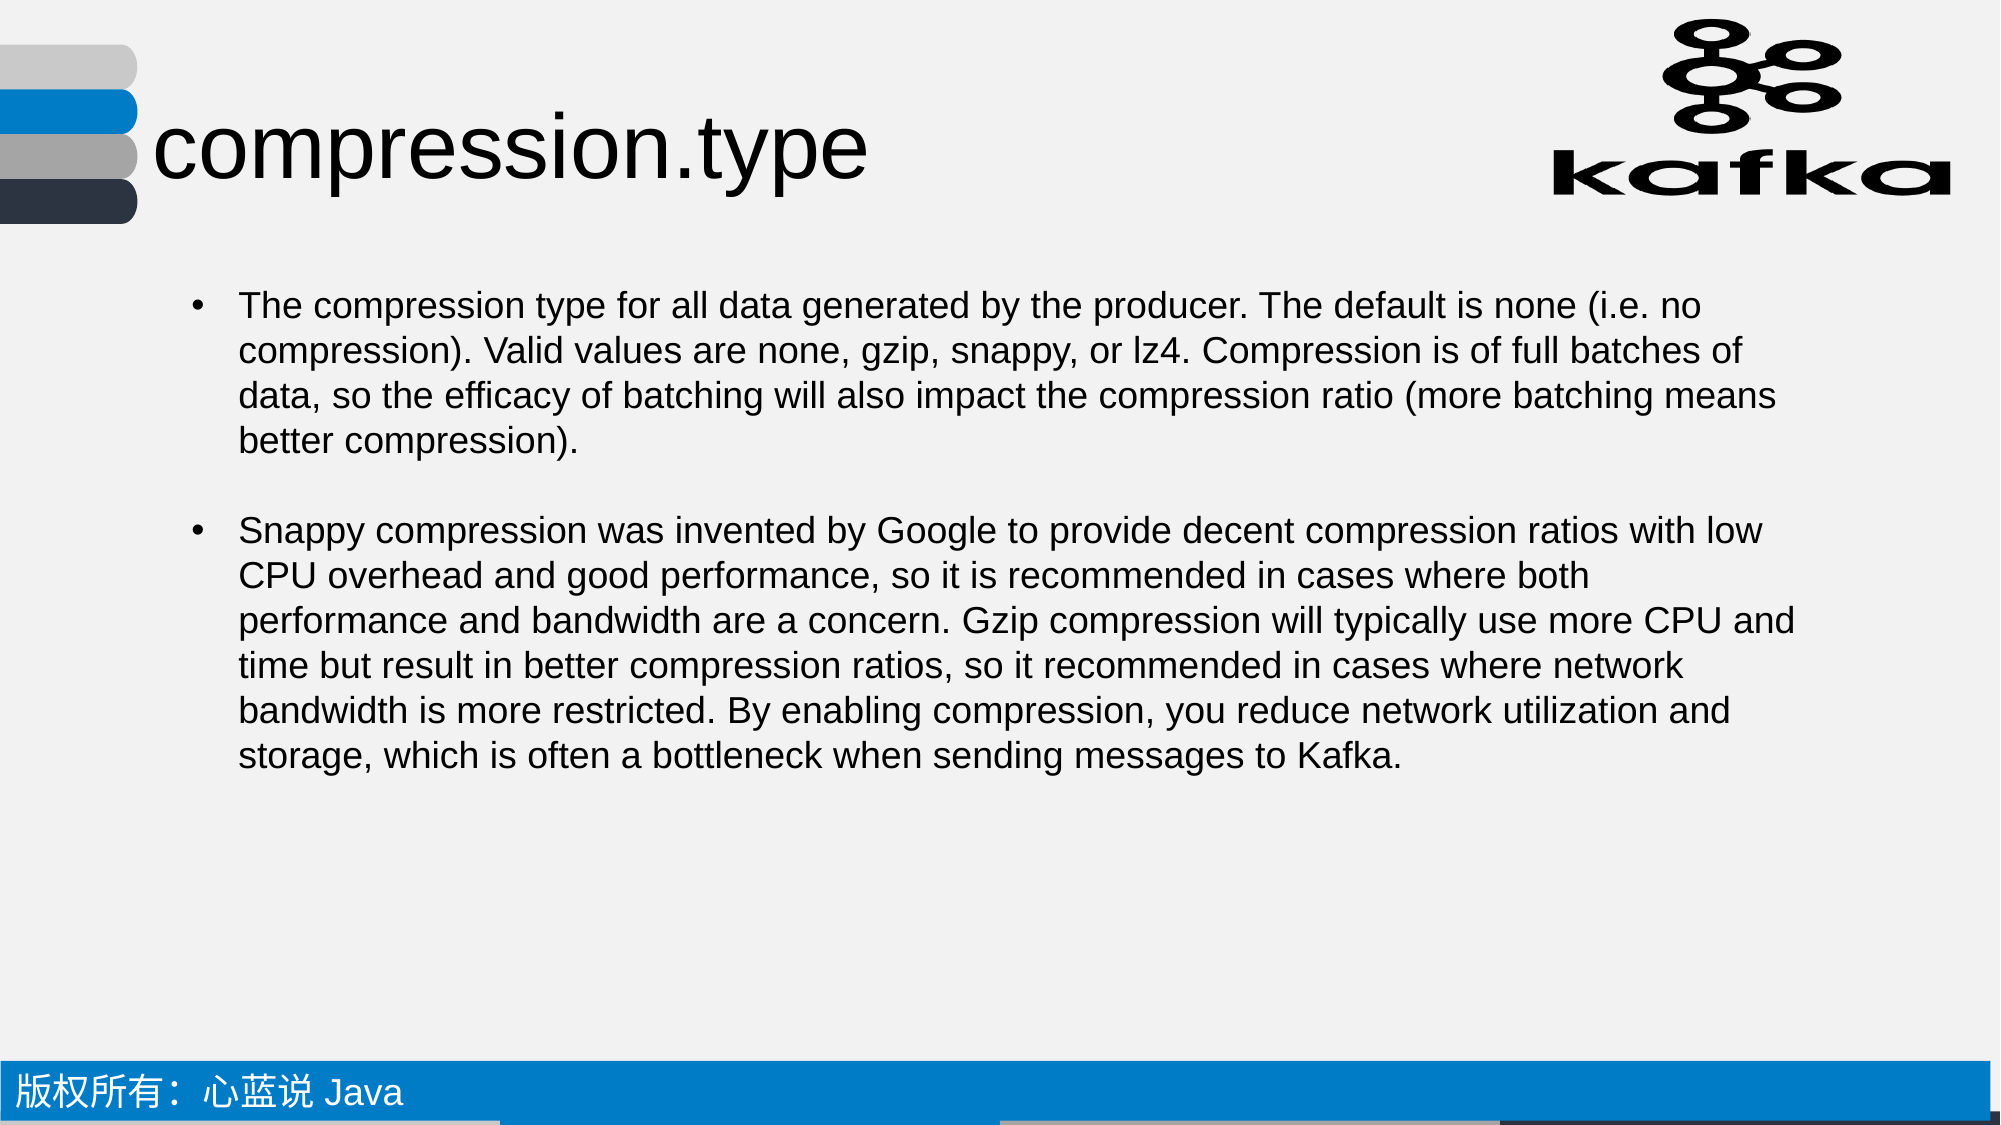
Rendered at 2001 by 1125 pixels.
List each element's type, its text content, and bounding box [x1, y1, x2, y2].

title compression.type [137, 22, 1863, 240]
text_box The compression type for all data generated by the producer. The default is none (i.e. no compression). Valid values are none, gzip, snappy, or lz4. Compression is of full batches of data, so the efficacy of batching will also impact the compression ratio (more batching means better compression). Snappy compression was invented by Google to provide decent compression ratios with low CPU overhead and good performance, so it is recommended in cases where both performance and bandwidth are a concern. Gzip compression will typically use more CPU and time but result in better compression ratios, so it recommended in cases where network bandwidth is more restricted. By enabling compression, you reduce network utilization and storage, which is often a bottleneck when sending messages to Kafka. [176, 274, 1822, 829]
text_box 版权所有：心蓝说Java [0, 1060, 1991, 1121]
picture [1505, 0, 1997, 214]
